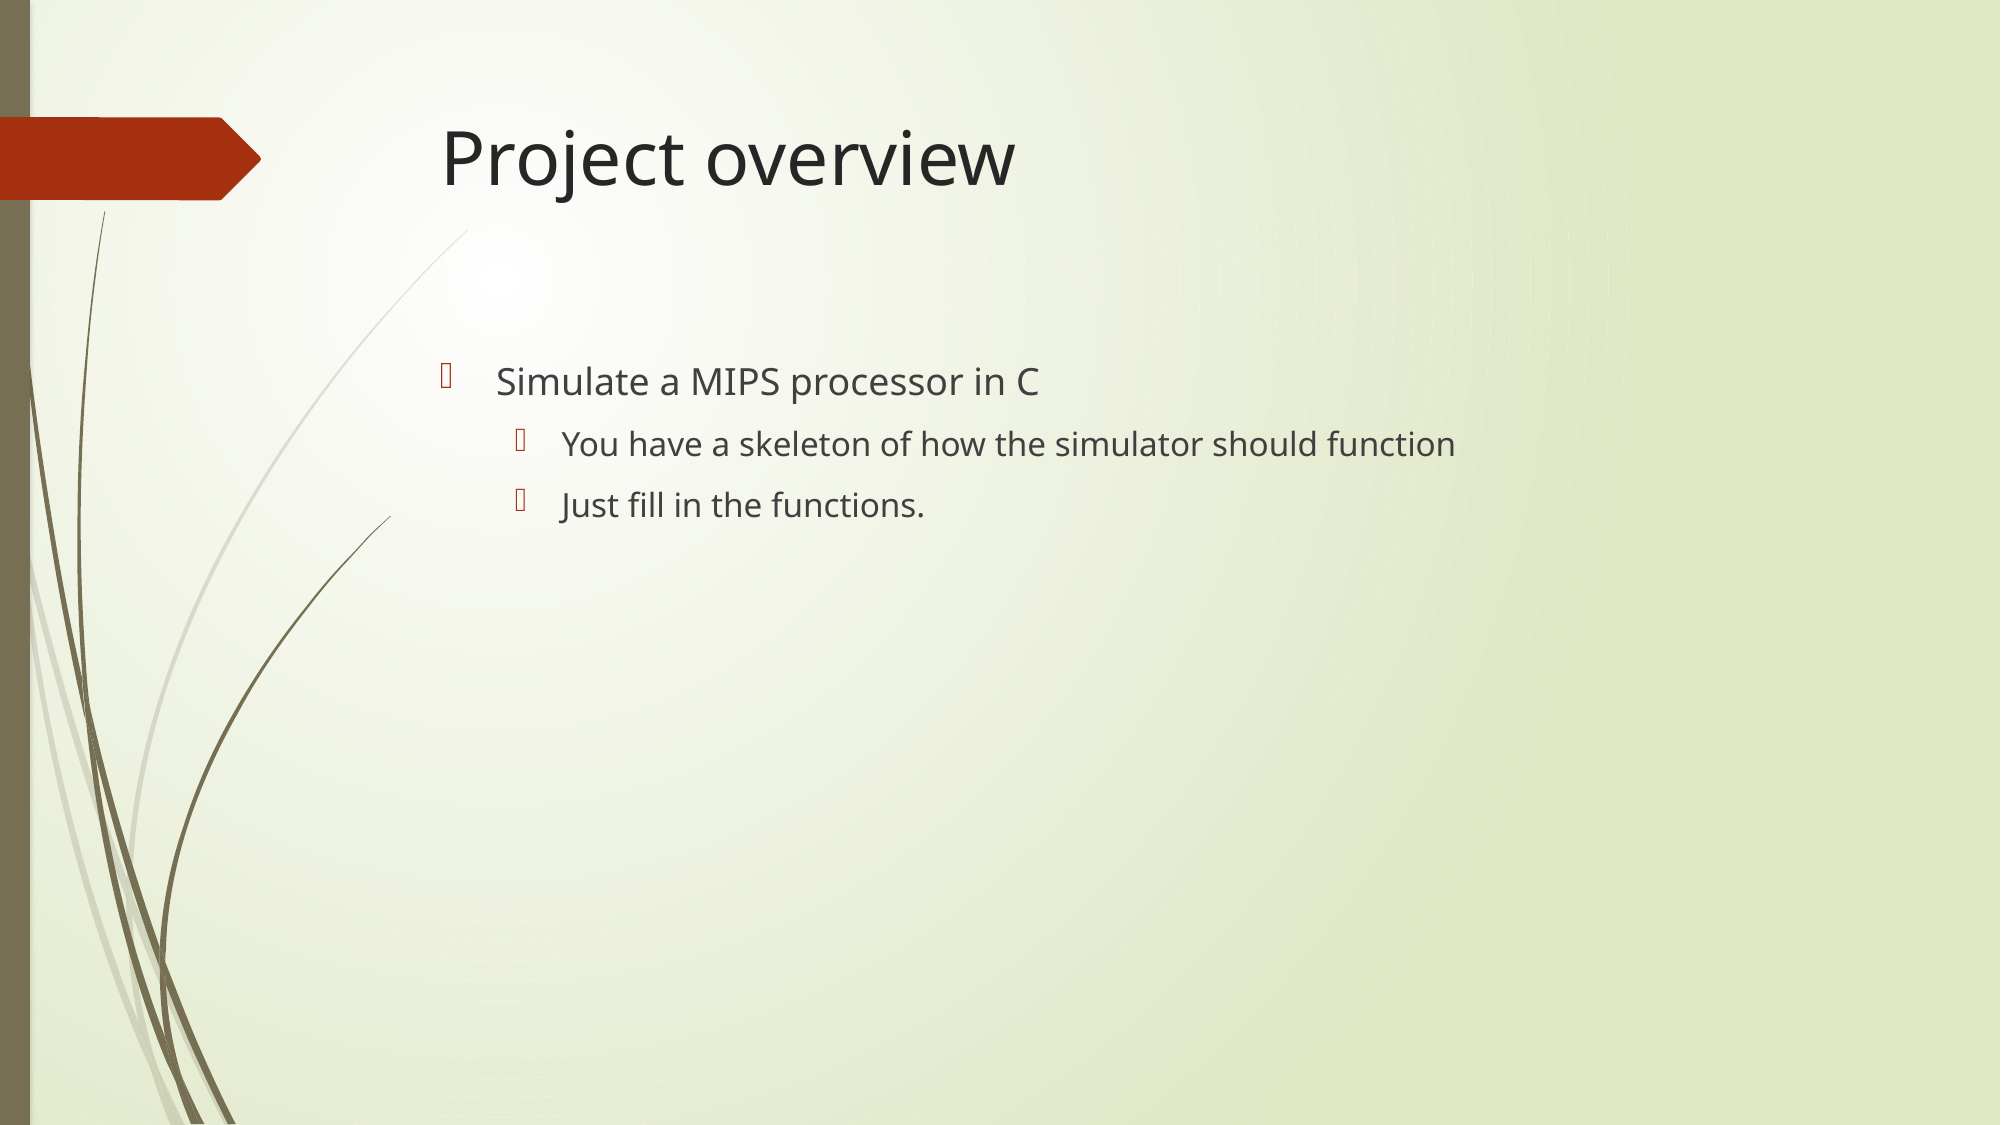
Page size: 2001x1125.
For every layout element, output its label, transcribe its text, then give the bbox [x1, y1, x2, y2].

title Project overview [425, 102, 1888, 313]
list Simulate a MIPS processor in C You have a skeleton of how the simulator should function Just fill in the functions. [424, 350, 1888, 970]
